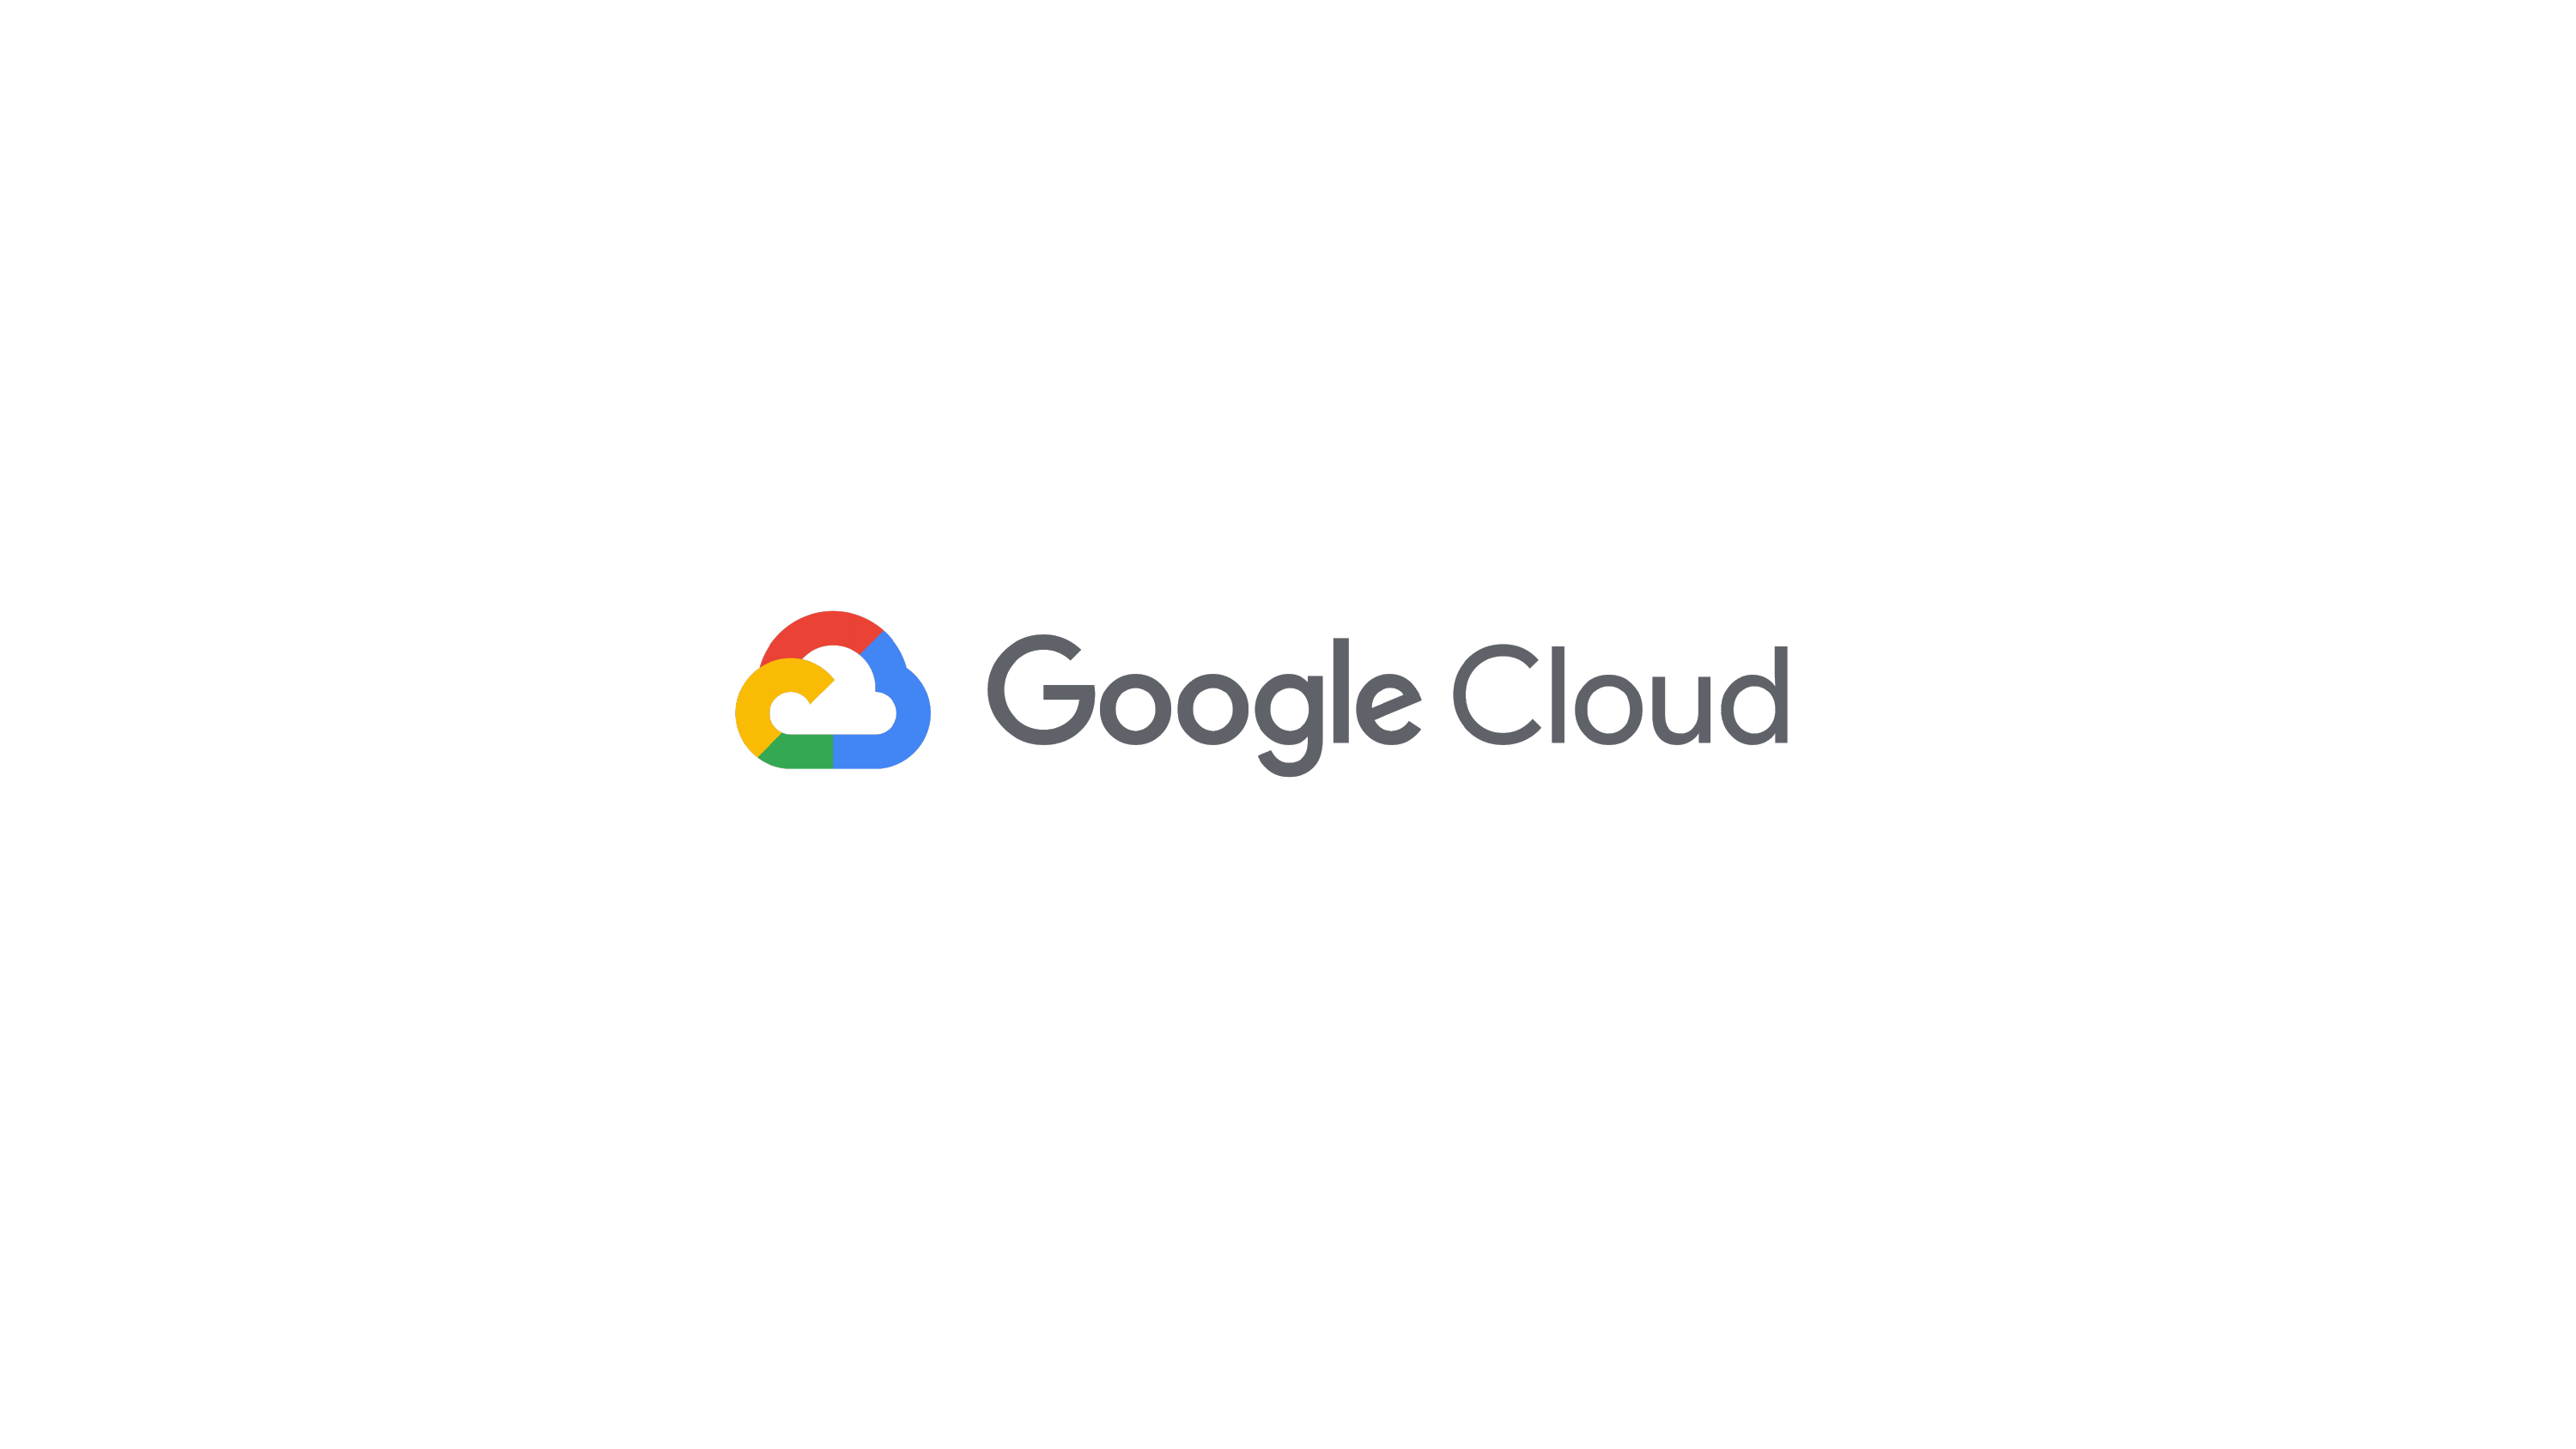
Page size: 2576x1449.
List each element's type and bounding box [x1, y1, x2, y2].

picture [729, 590, 1791, 794]
